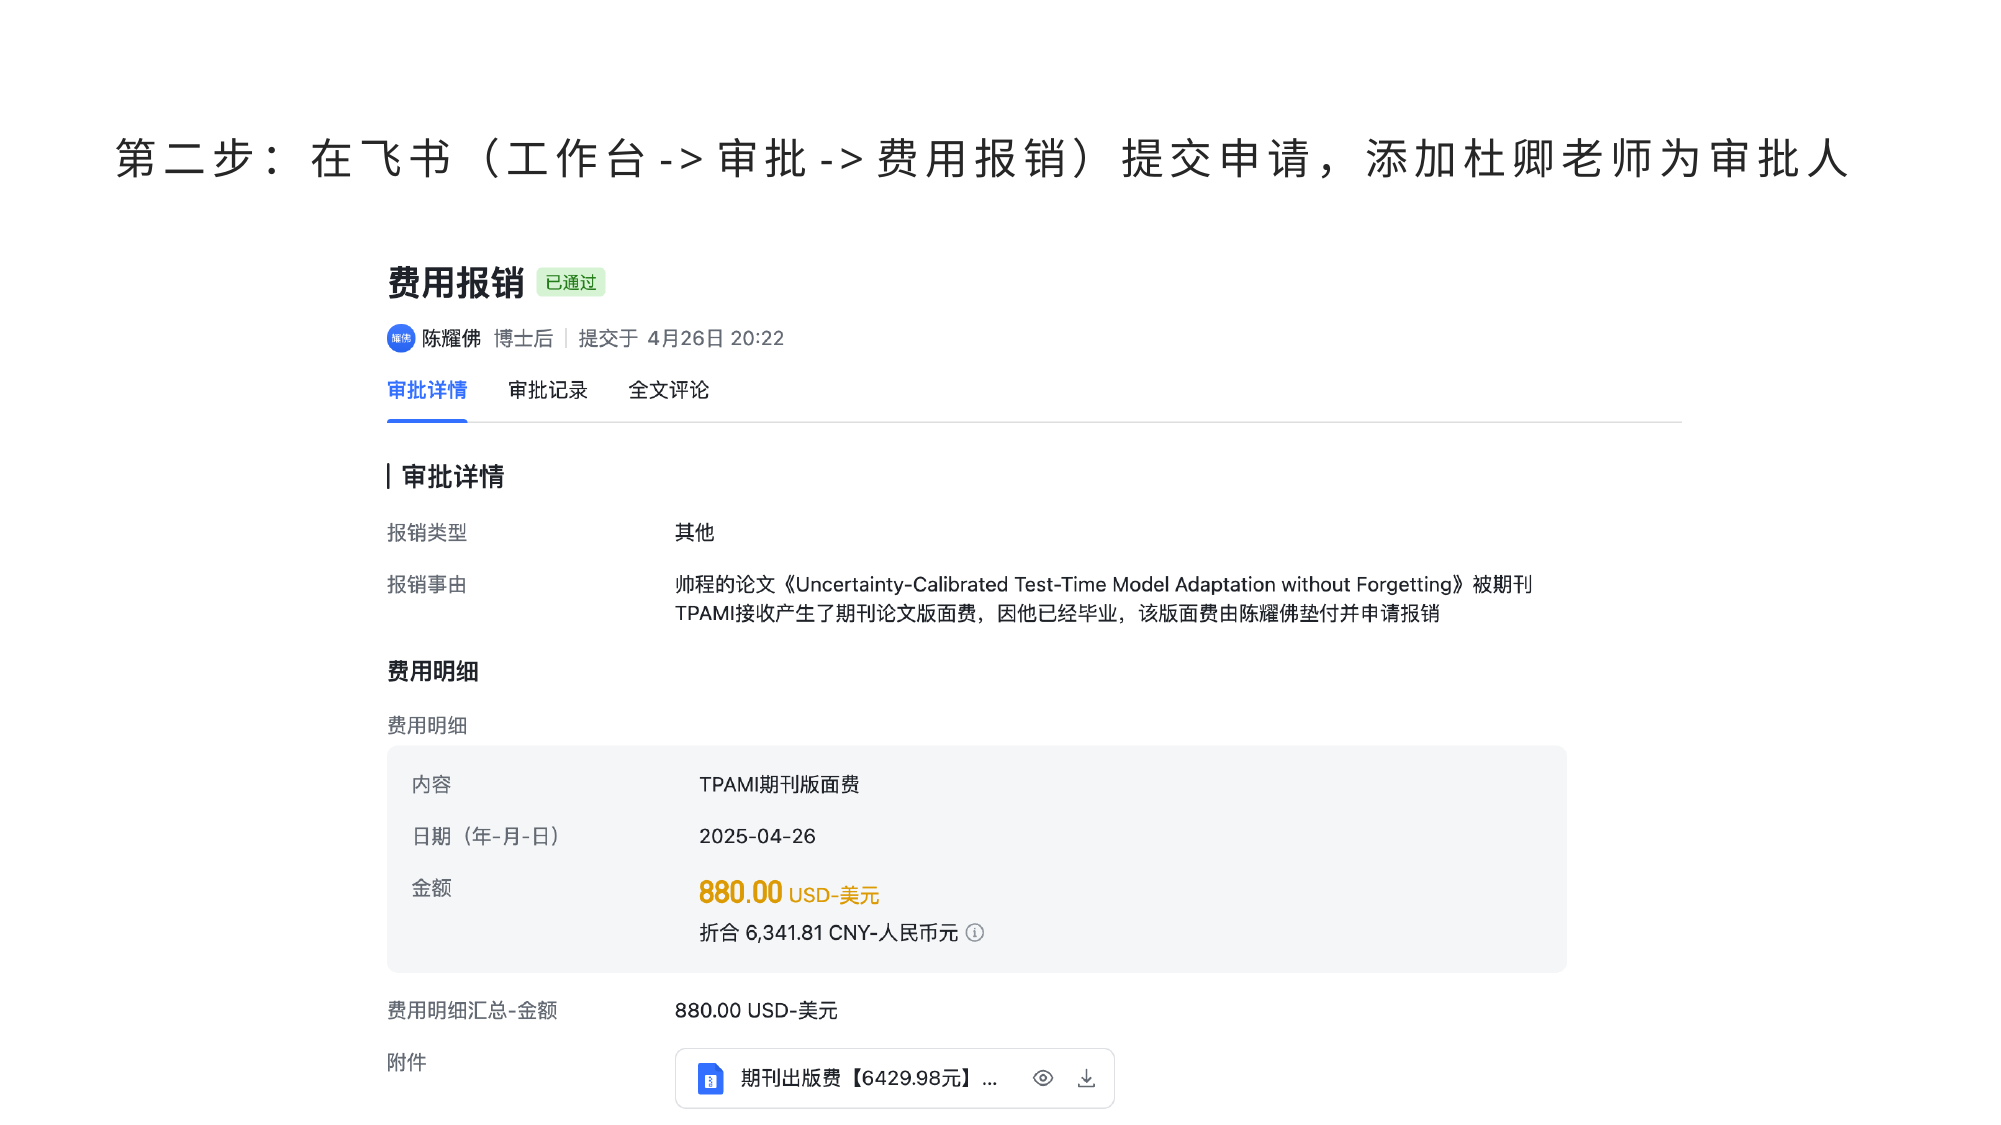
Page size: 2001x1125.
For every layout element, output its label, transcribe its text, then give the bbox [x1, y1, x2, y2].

picture [371, 249, 1682, 1125]
title 第二步：在飞书（工作台->审批->费用报销）提交申请，添加杜卿老师为审批人 [99, 99, 1900, 216]
